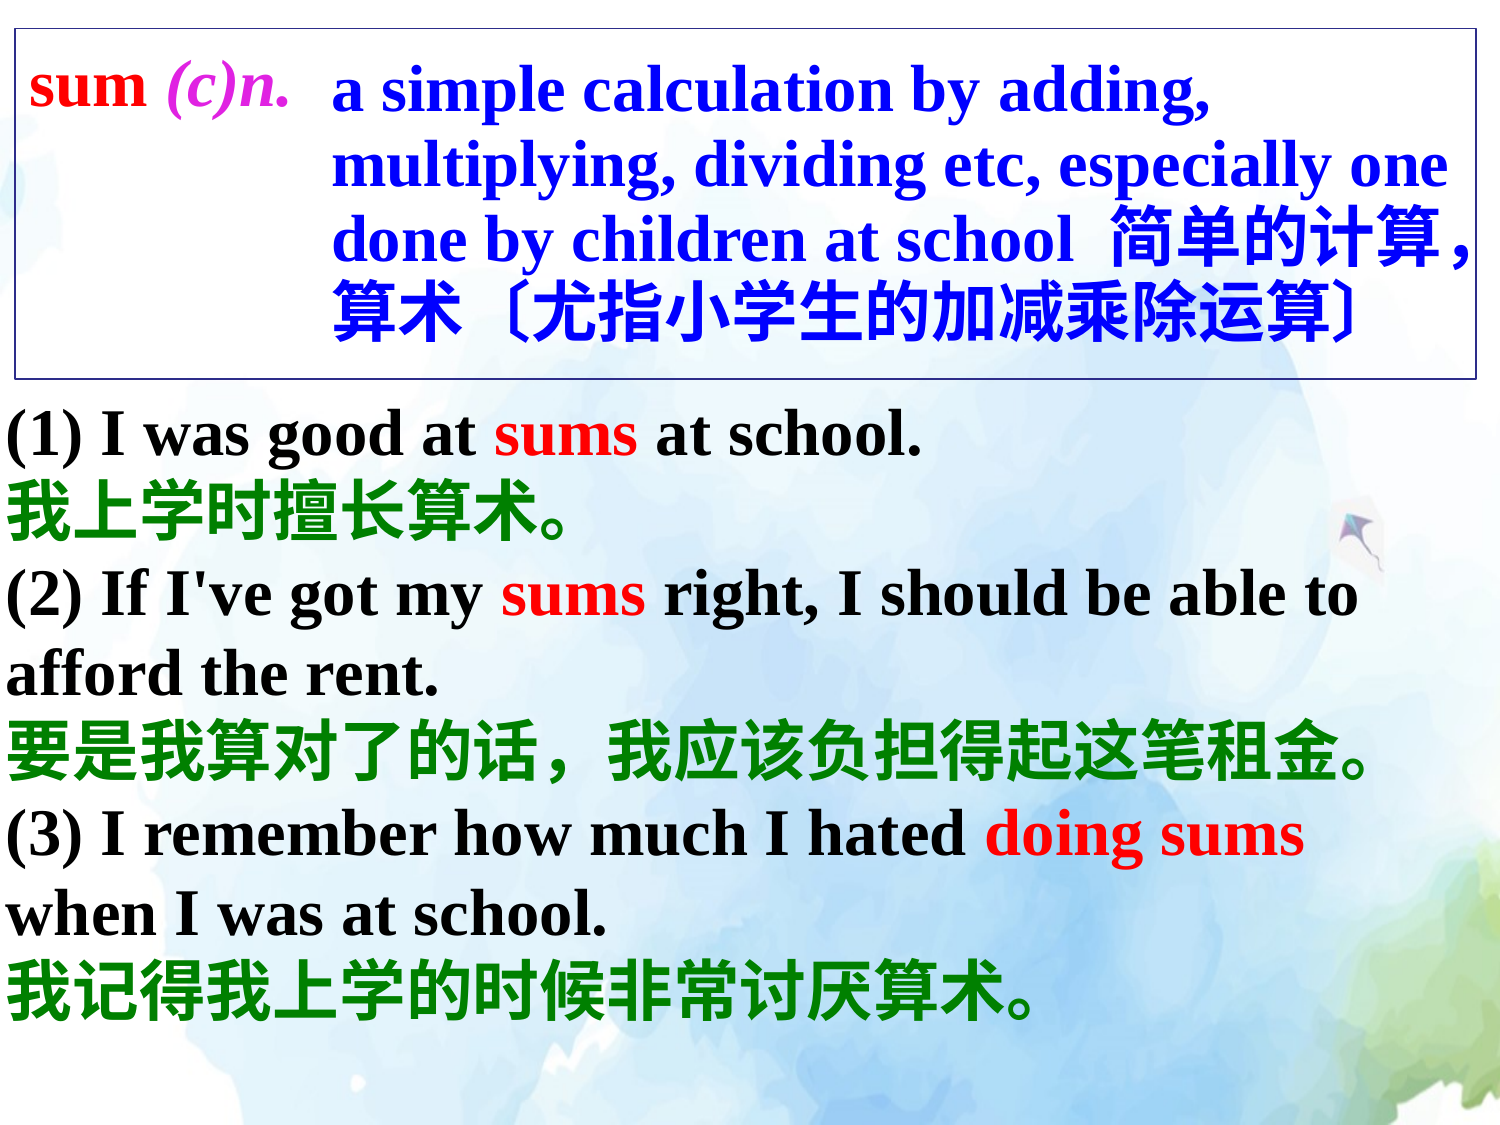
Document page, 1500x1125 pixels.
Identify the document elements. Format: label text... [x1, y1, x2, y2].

text_box a simple calculation by adding, multiplying, dividing etc, especially one done by children at school 简单的计算，算术〔尤指小学生的加减乘除运算〕 [316, 42, 1500, 357]
picture [0, 0, 1500, 1125]
text_box sum (c)n. [15, 28, 1477, 379]
text_box (1) I was good at sums at school. 我上学时擅长算术。 (2) If I've got my sums right, I should be able to afford the rent. 要是我算对了的话，我应该负担得起这笔租金。 (3) I remember how much I hated doing sums when I was at school. 我记得我上学的时候非常讨厌算术。 [0, 381, 1488, 1037]
